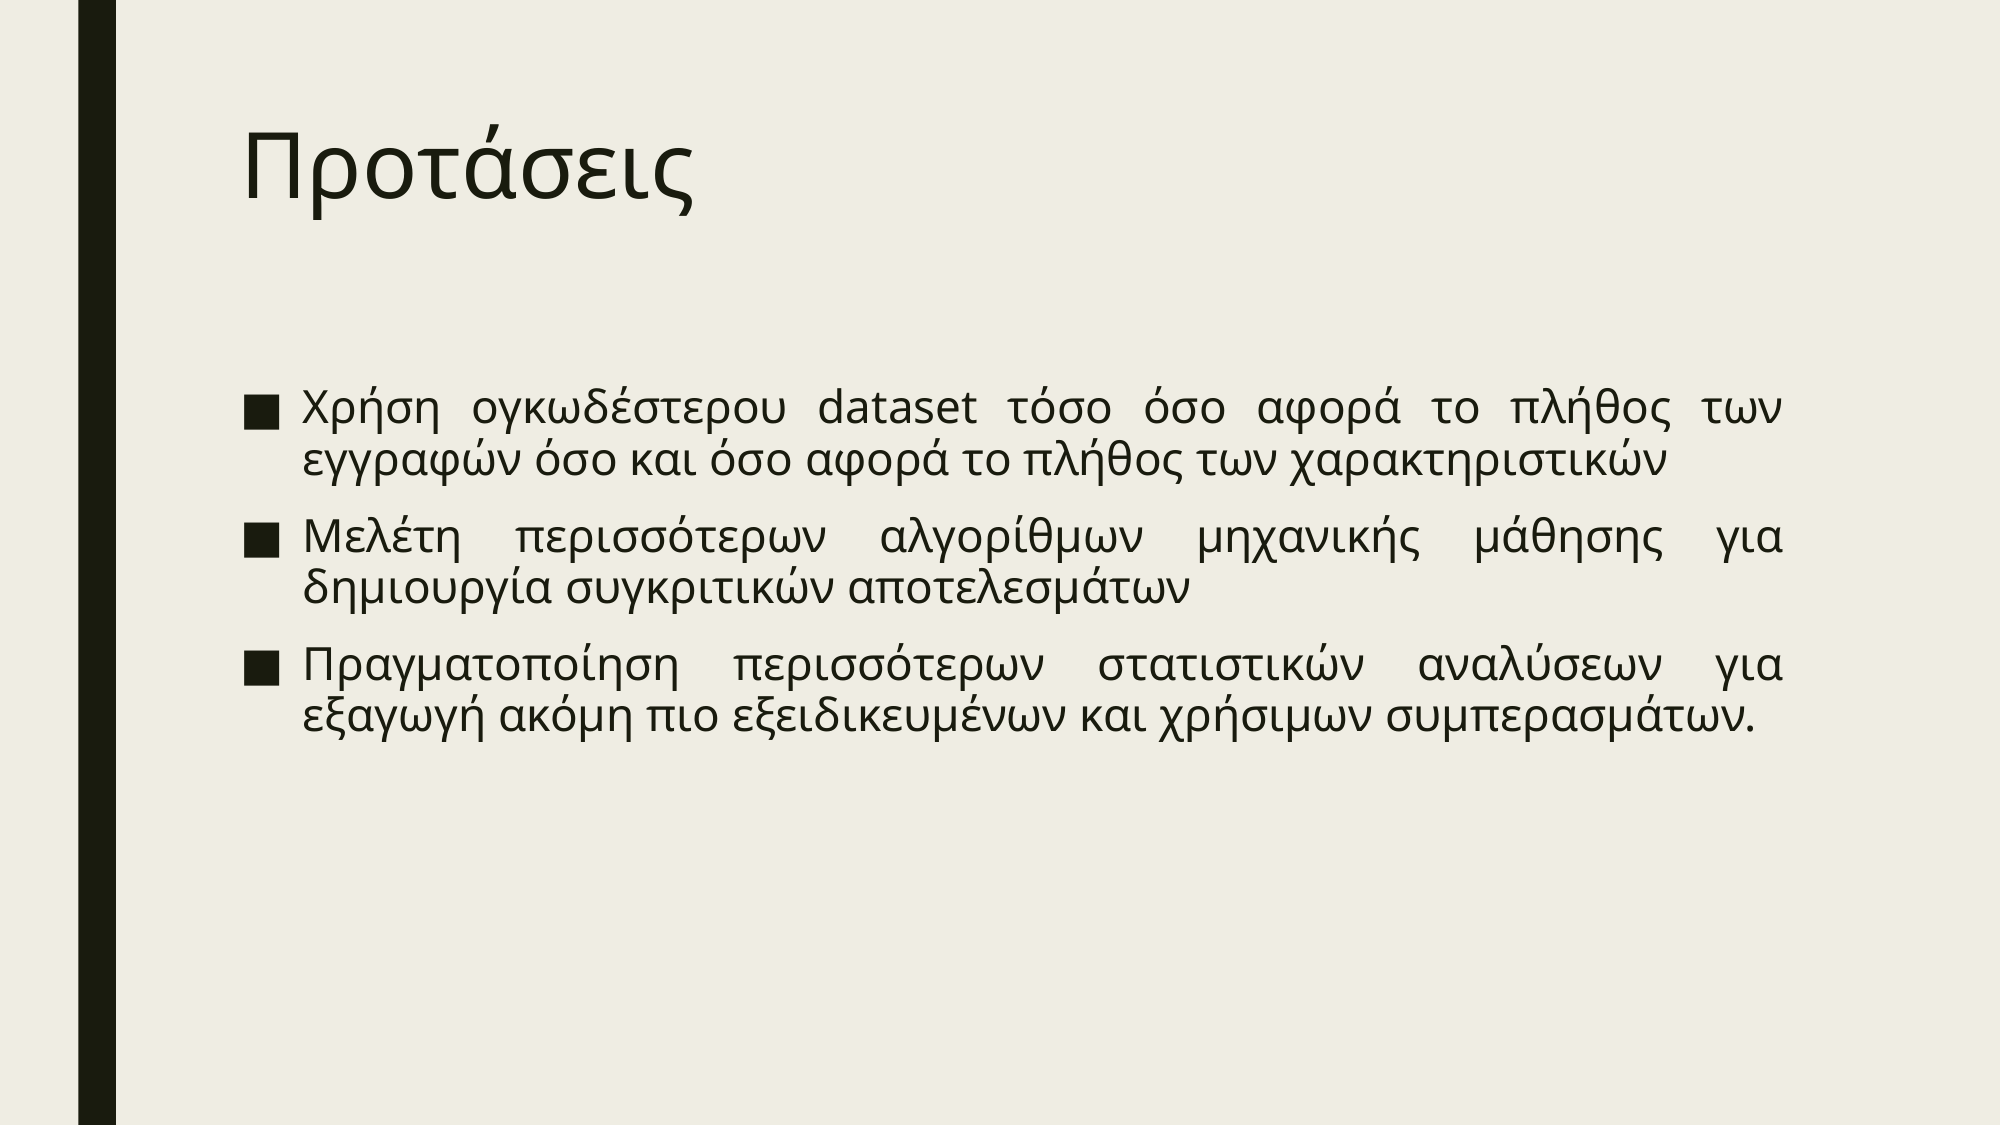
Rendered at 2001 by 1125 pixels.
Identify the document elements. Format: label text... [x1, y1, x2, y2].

title Προτάσεις [225, 112, 1800, 357]
list Χρήση ογκωδέστερου dataset τόσο όσο αφορά το πλήθος των εγγραφών όσο και όσο αφορά το πλήθος των χαρακτηριστικών Μελέτη περισσότερων αλγορίθμων μηχανικής μάθησης για δημιουργία συγκριτικών αποτελεσμάτων Πραγματοποίηση περισσότερων στατιστικών αναλύσεων για εξαγωγή ακόμη πιο εξειδικευμένων και χρήσιμων συμπερασμάτων. [225, 375, 1800, 963]
